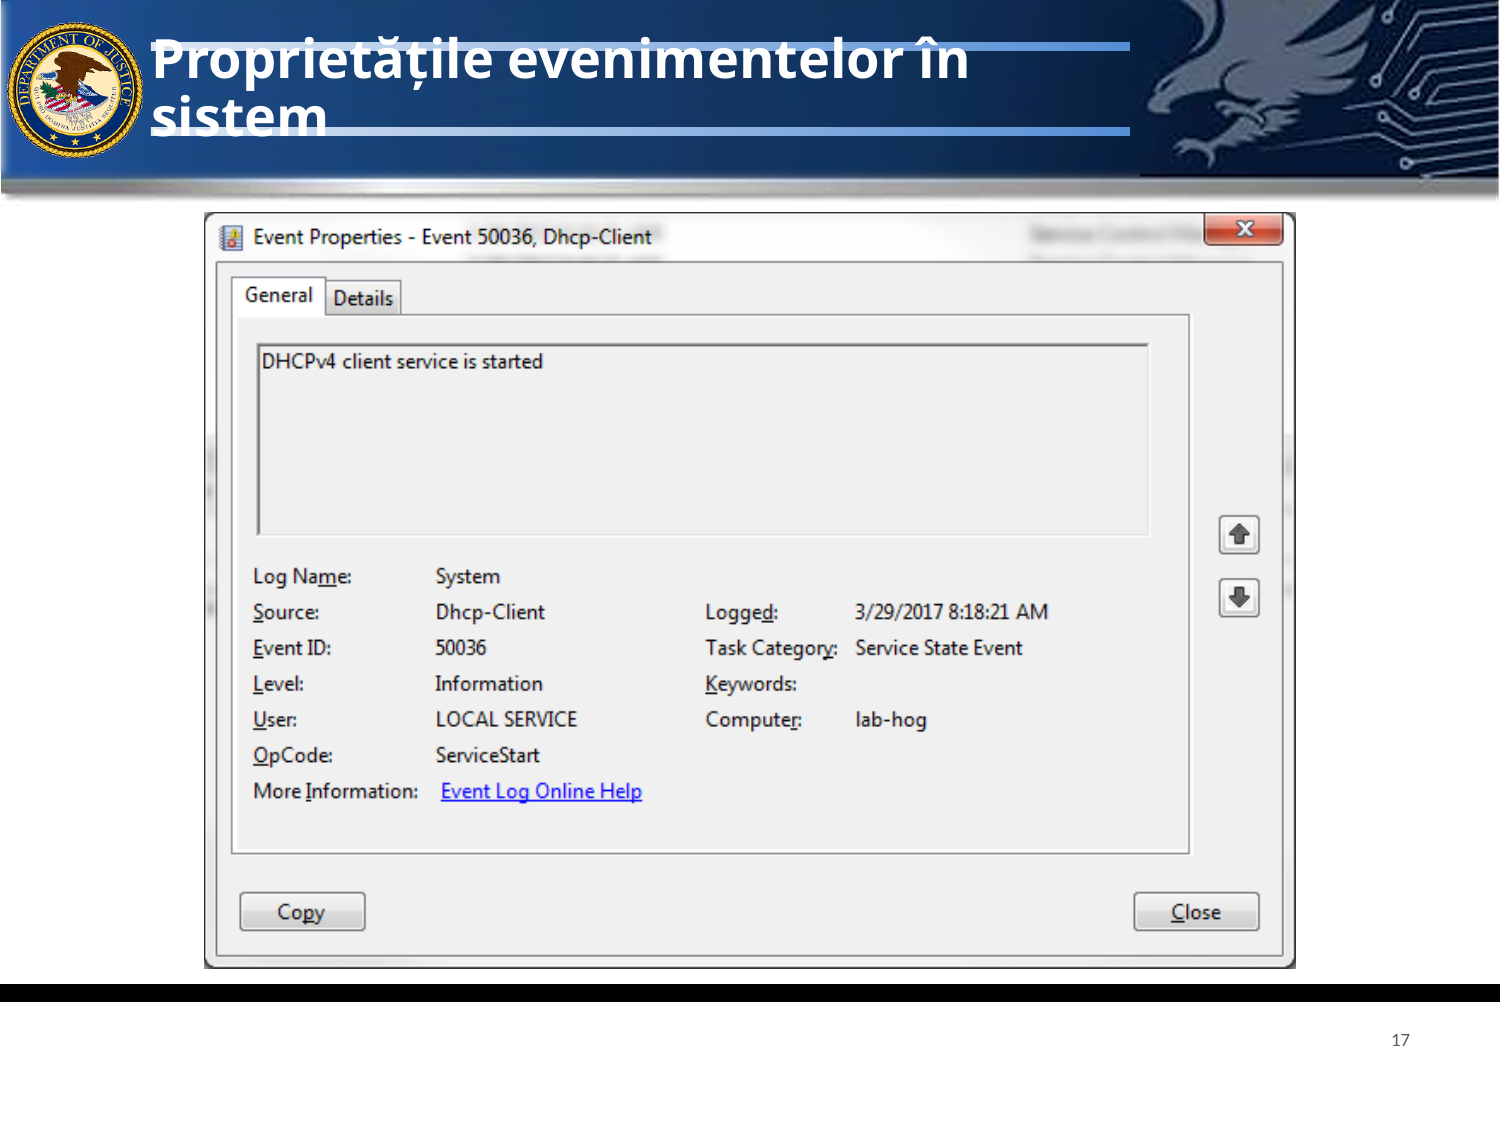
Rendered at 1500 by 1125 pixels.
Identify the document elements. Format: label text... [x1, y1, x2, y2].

picture [0, 0, 1500, 209]
slide_number 17 [1087, 1023, 1425, 1054]
picture [204, 212, 1296, 969]
title Proprietățile evenimentelor în sistem [150, 52, 1131, 128]
